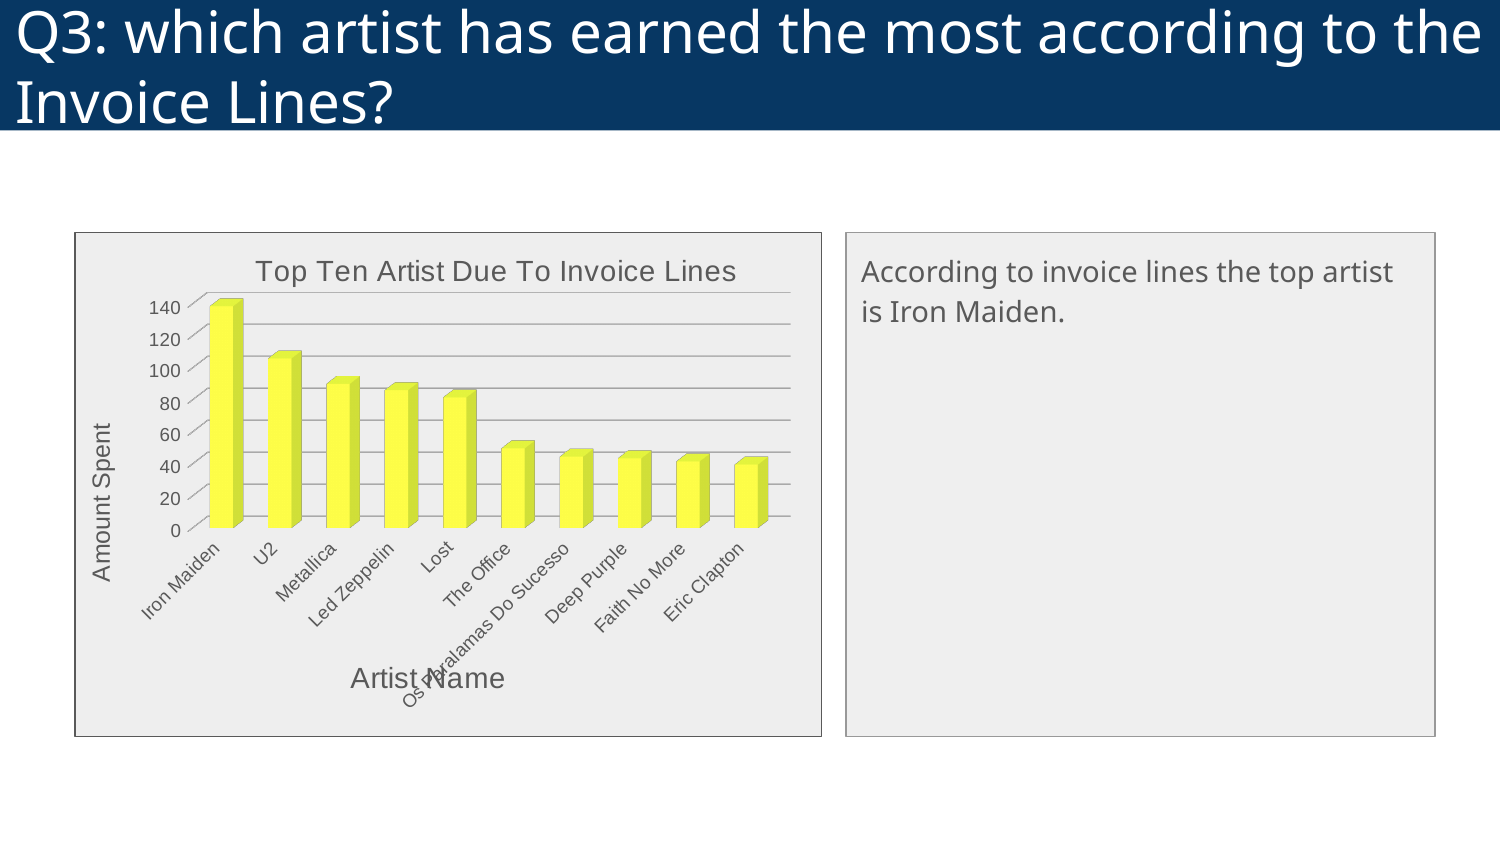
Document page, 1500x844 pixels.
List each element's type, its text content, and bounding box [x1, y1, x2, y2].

list According to invoice lines the top artist is Iron Maiden. [846, 232, 1436, 737]
title Q3: which artist has earned the most according to the Invoice Lines? [0, 0, 1500, 131]
chart [71, 216, 822, 737]
